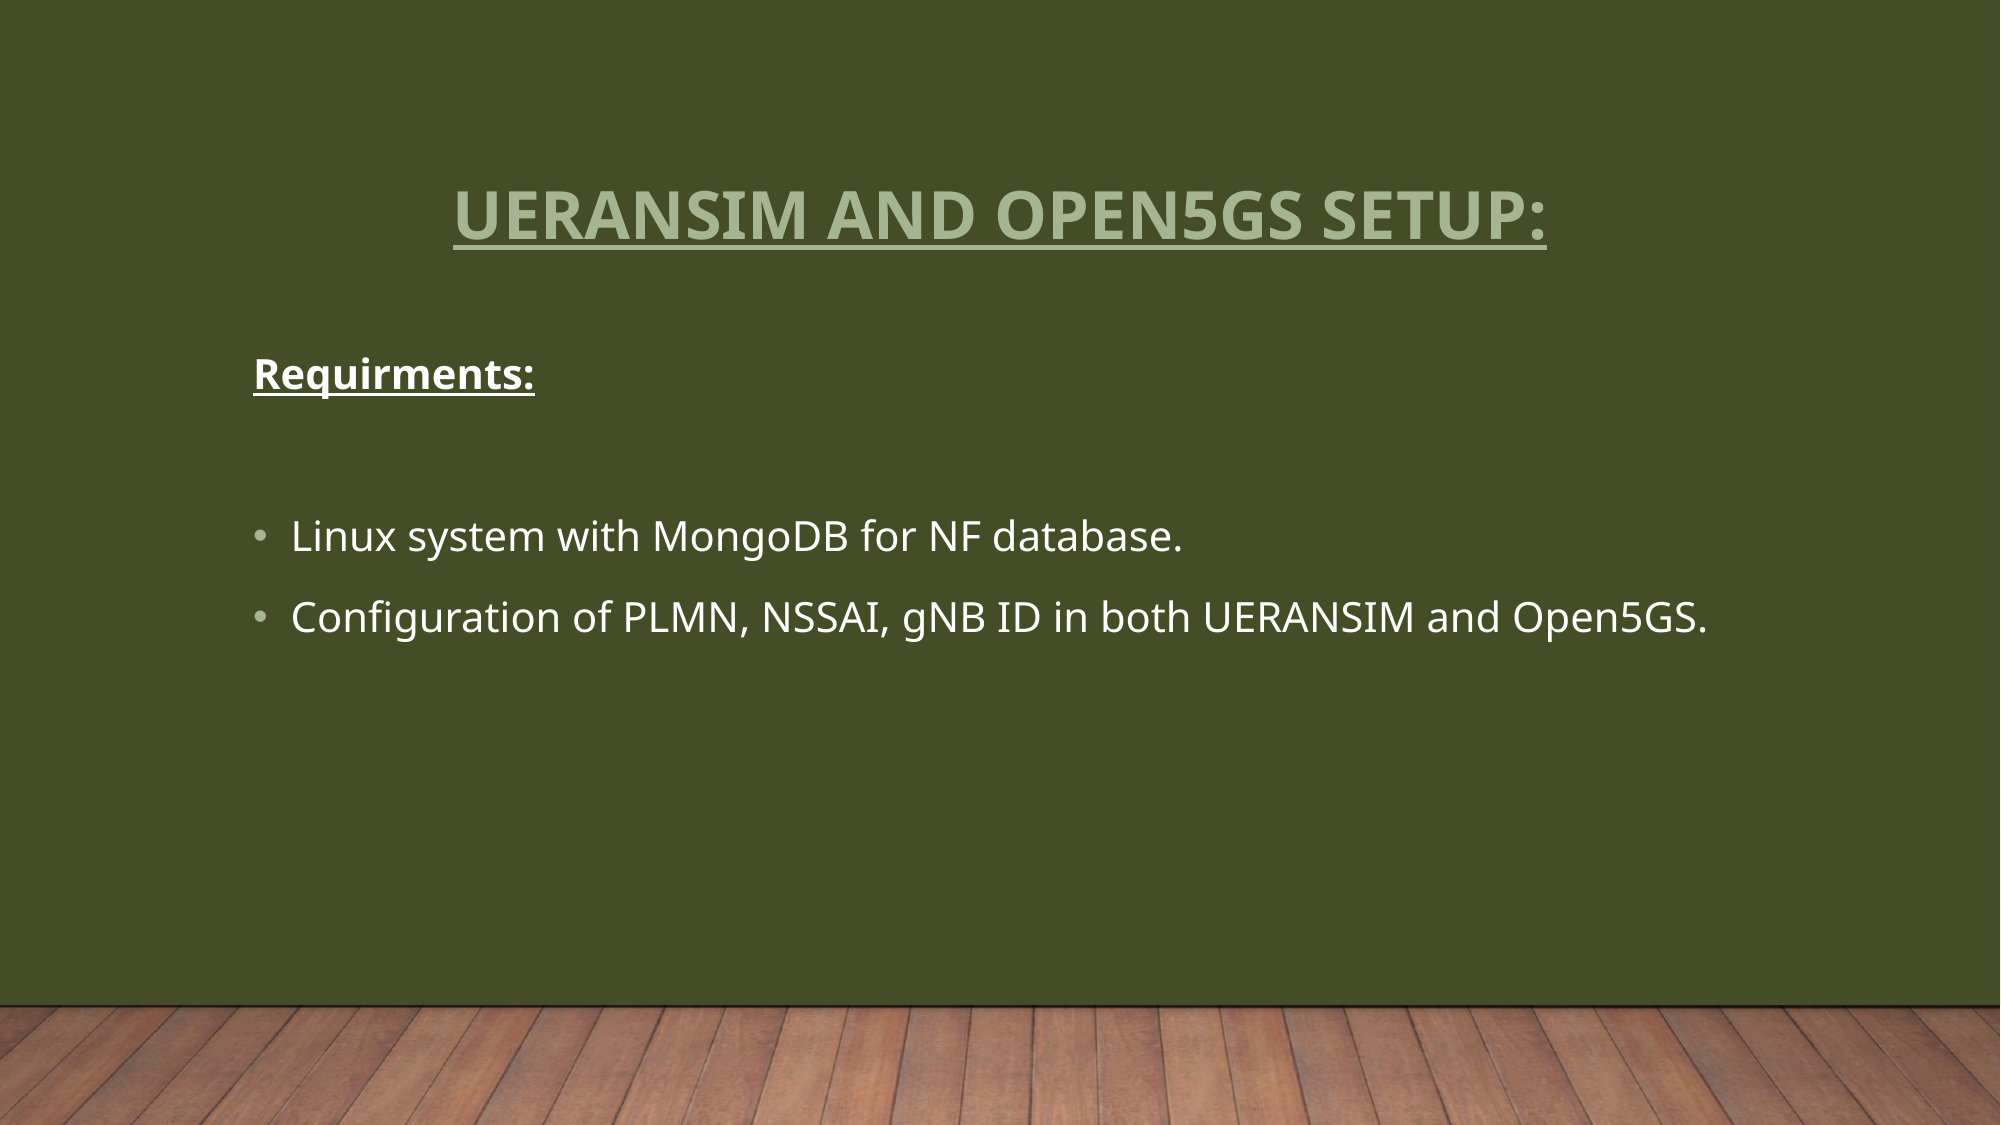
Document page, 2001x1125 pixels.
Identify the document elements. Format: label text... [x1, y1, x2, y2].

title UERANSIM and Open5GS Setup: [238, 131, 1763, 305]
picture [0, 1005, 2000, 1125]
list Requirments: Linux system with MongoDB for NF database. Configuration of PLMN, NSSAI, gNB ID in both UERANSIM and Open5GS. [238, 330, 1763, 897]
